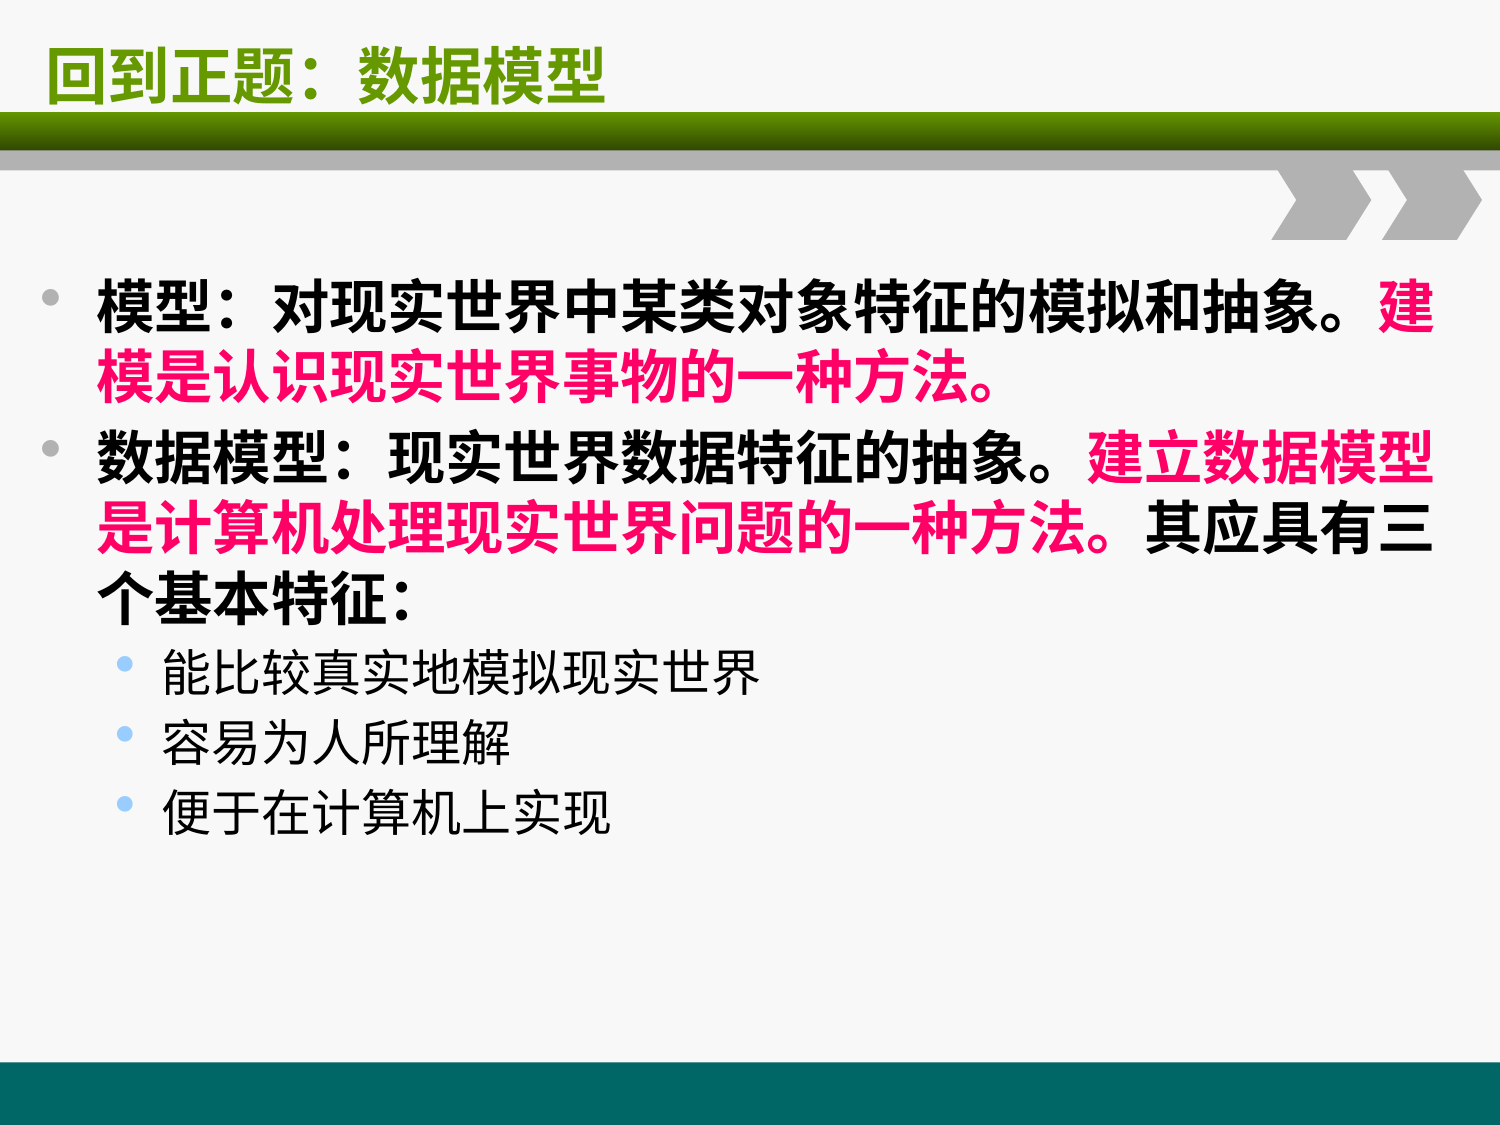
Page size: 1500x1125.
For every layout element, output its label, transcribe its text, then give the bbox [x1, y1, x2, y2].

title 回到正题：数据模型 [30, 24, 1463, 125]
list 模型：对现实世界中某类对象特征的模拟和抽象。建模是认识现实世界事物的一种方法。 数据模型：现实世界数据特征的抽象。建立数据模型是计算机处理现实世界问题的一种方法。其应具有三个基本特征： 能比较真实地模拟现实世界 容易为人所理解 便于在计算机上实现 [24, 262, 1463, 988]
